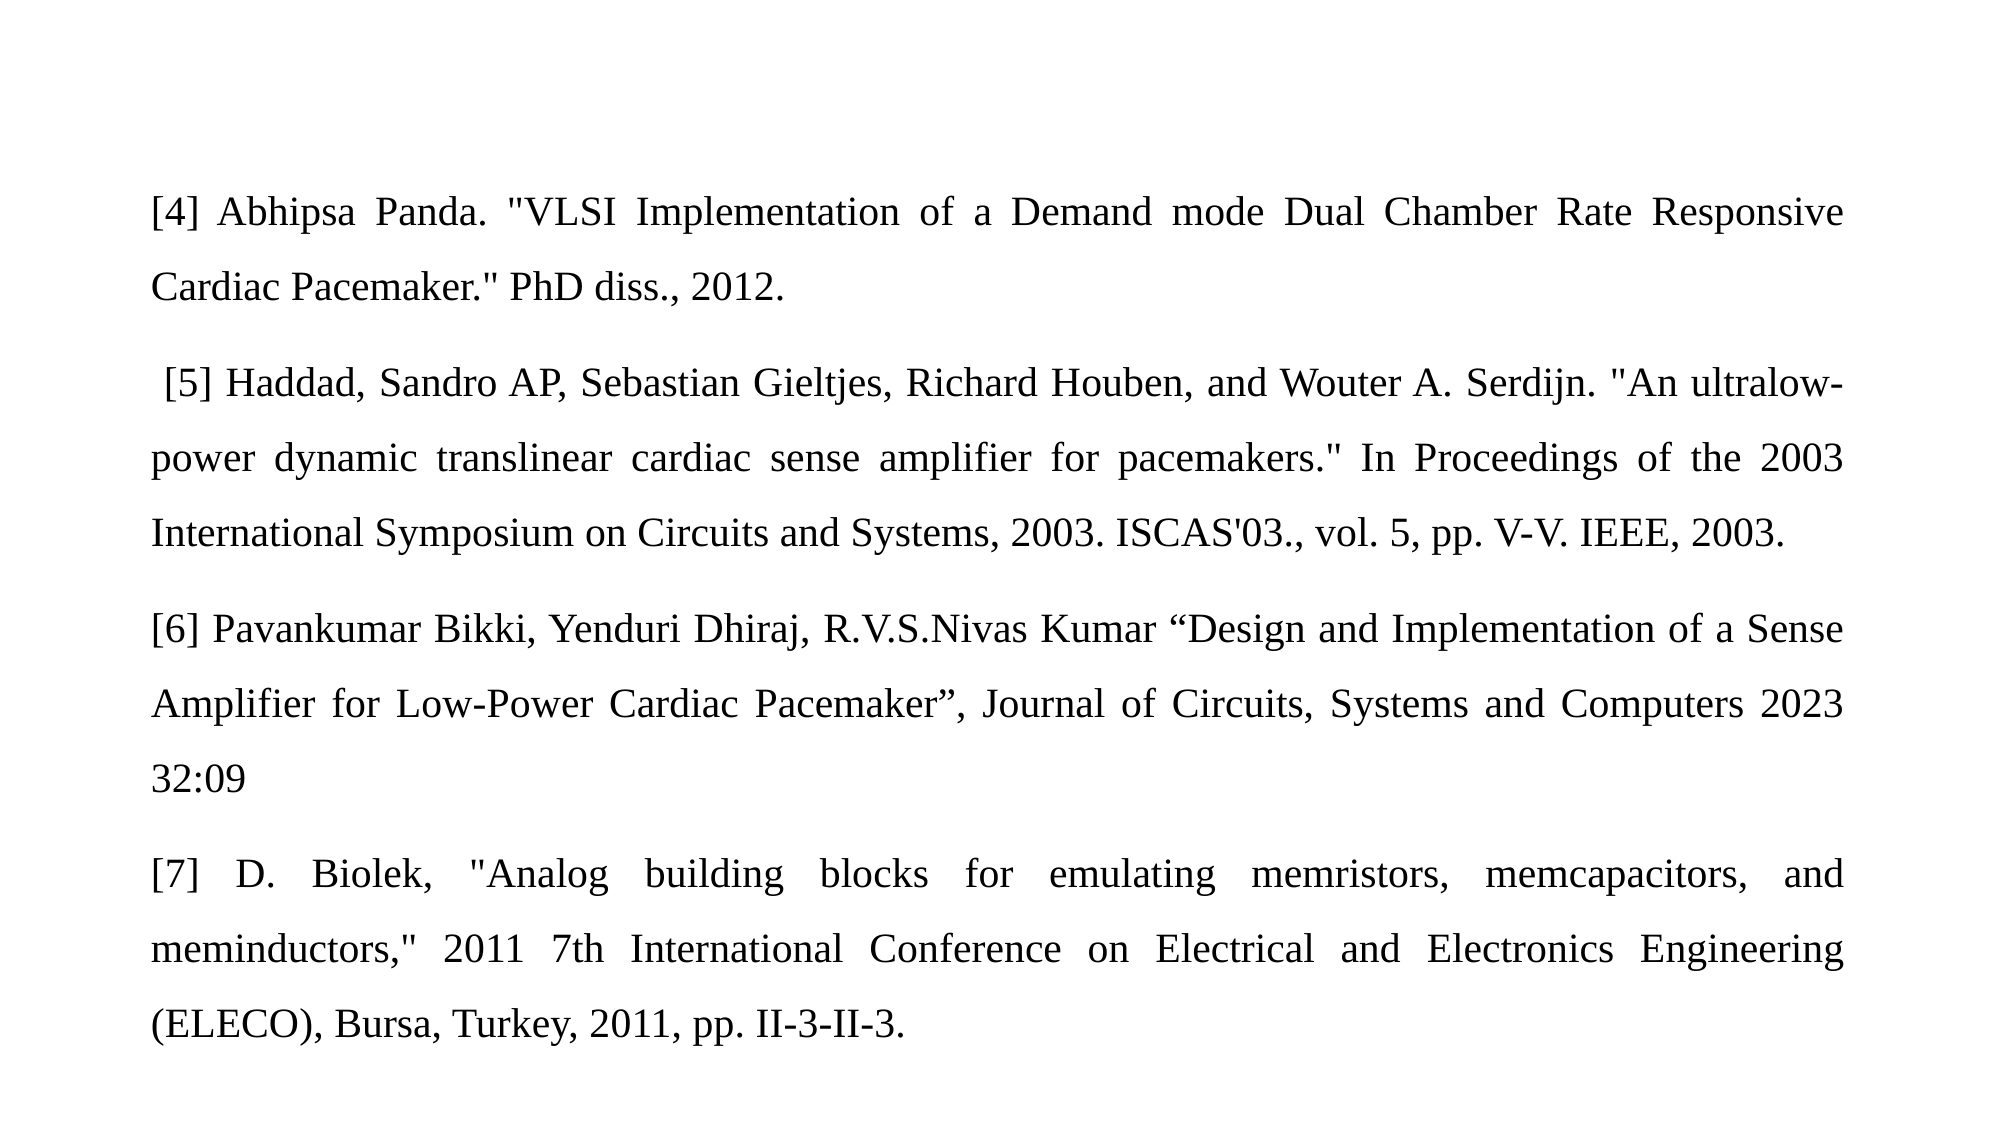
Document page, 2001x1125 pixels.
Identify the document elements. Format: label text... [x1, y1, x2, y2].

list [4] Abhipsa Panda. "VLSI Implementation of a Demand mode Dual Chamber Rate Responsive Cardiac Pacemaker." PhD diss., 2012. [5] Haddad, Sandro AP, Sebastian Gieltjes, Richard Houben, and Wouter A. Serdijn. "An ultralow-power dynamic translinear cardiac sense amplifier for pacemakers." In Proceedings of the 2003 International Symposium on Circuits and Systems, 2003. ISCAS'03., vol. 5, pp. V-V. IEEE, 2003. [6] Pavankumar Bikki, Yenduri Dhiraj, R.V.S.Nivas Kumar “Design and Implementation of a Sense Amplifier for Low-Power Cardiac Pacemaker”, Journal of Circuits, Systems and Computers 2023 32:09 [7] D. Biolek, "Analog building blocks for emulating memristors, memcapacitors, and meminductors," 2011 7th International Conference on Electrical and Electronics Engineering (ELECO), Bursa, Turkey, 2011, pp. II-3-II-3. [135, 151, 1861, 865]
